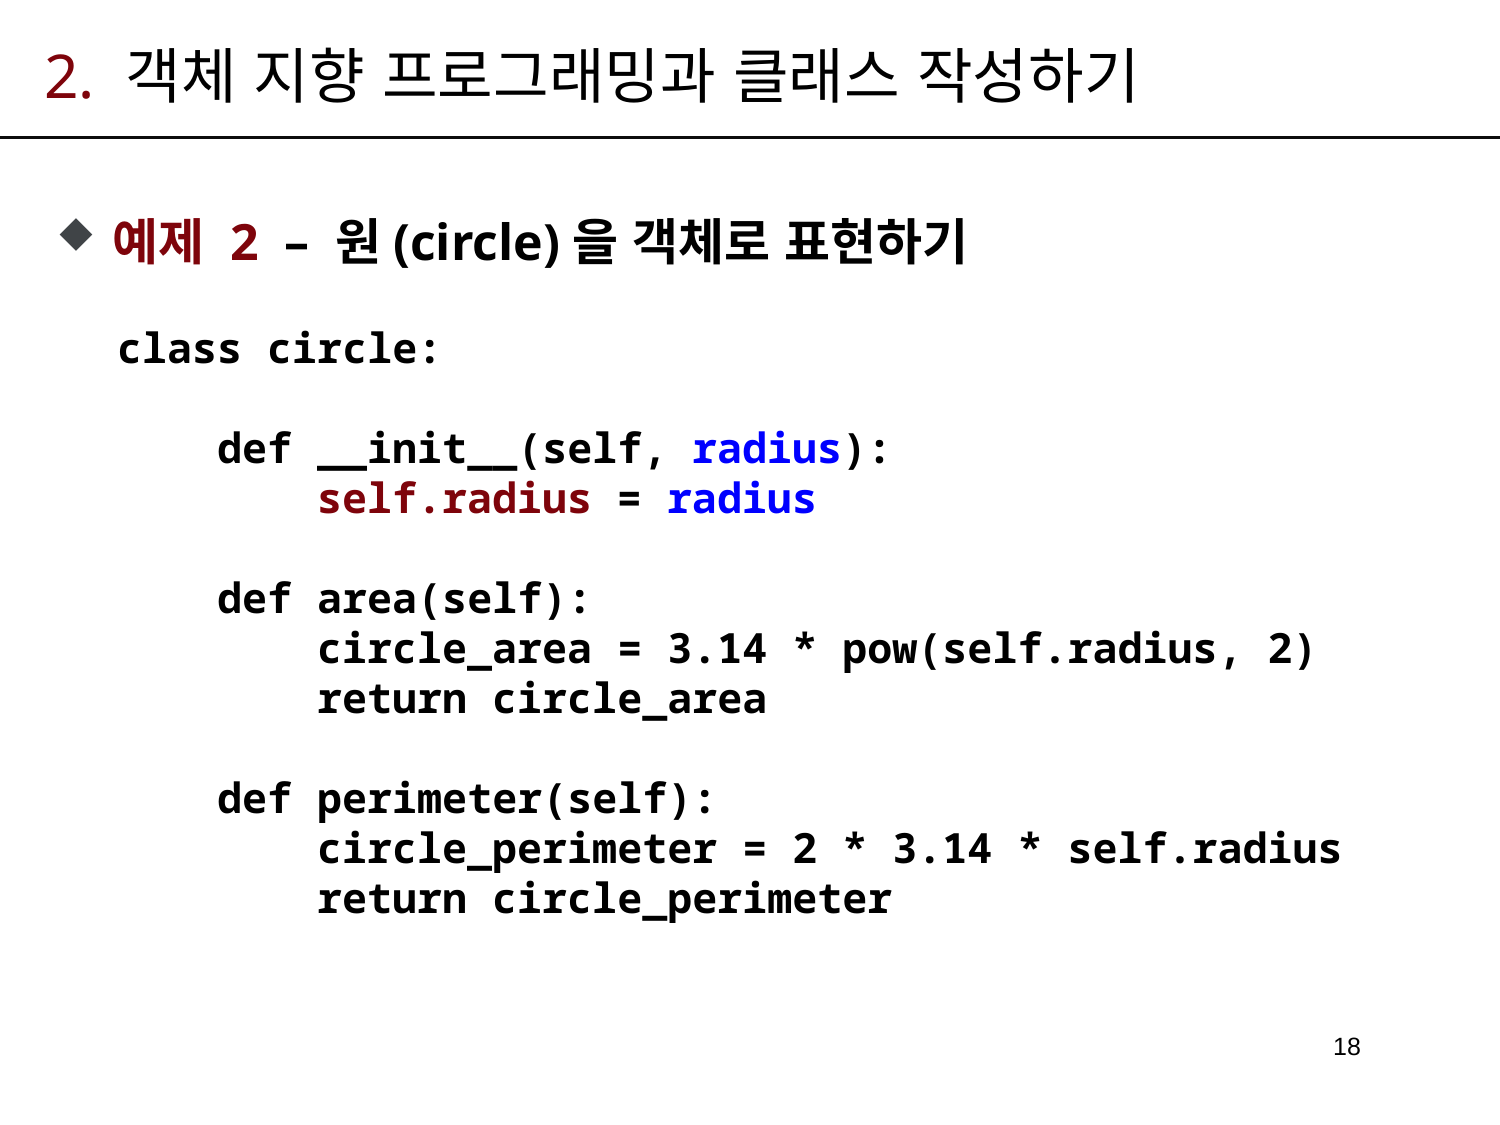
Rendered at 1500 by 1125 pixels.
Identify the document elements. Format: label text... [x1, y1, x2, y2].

slide_number 18 [1033, 1023, 1376, 1066]
text_box class circle: def __init__(self, radius): self.radius = radius def area(self): circle_area = 3.14 * pow(self.radius, 2) return circle_area def perimeter(self): circle_perimeter = 2 * 3.14 * self.radius return circle_perimeter [102, 314, 1357, 930]
list 예제 2 – 원(circle)을 객체로 표현하기 [41, 172, 1412, 977]
title 2. 객체 지향 프로그래밍과 클래스 작성하기 [29, 30, 1294, 124]
